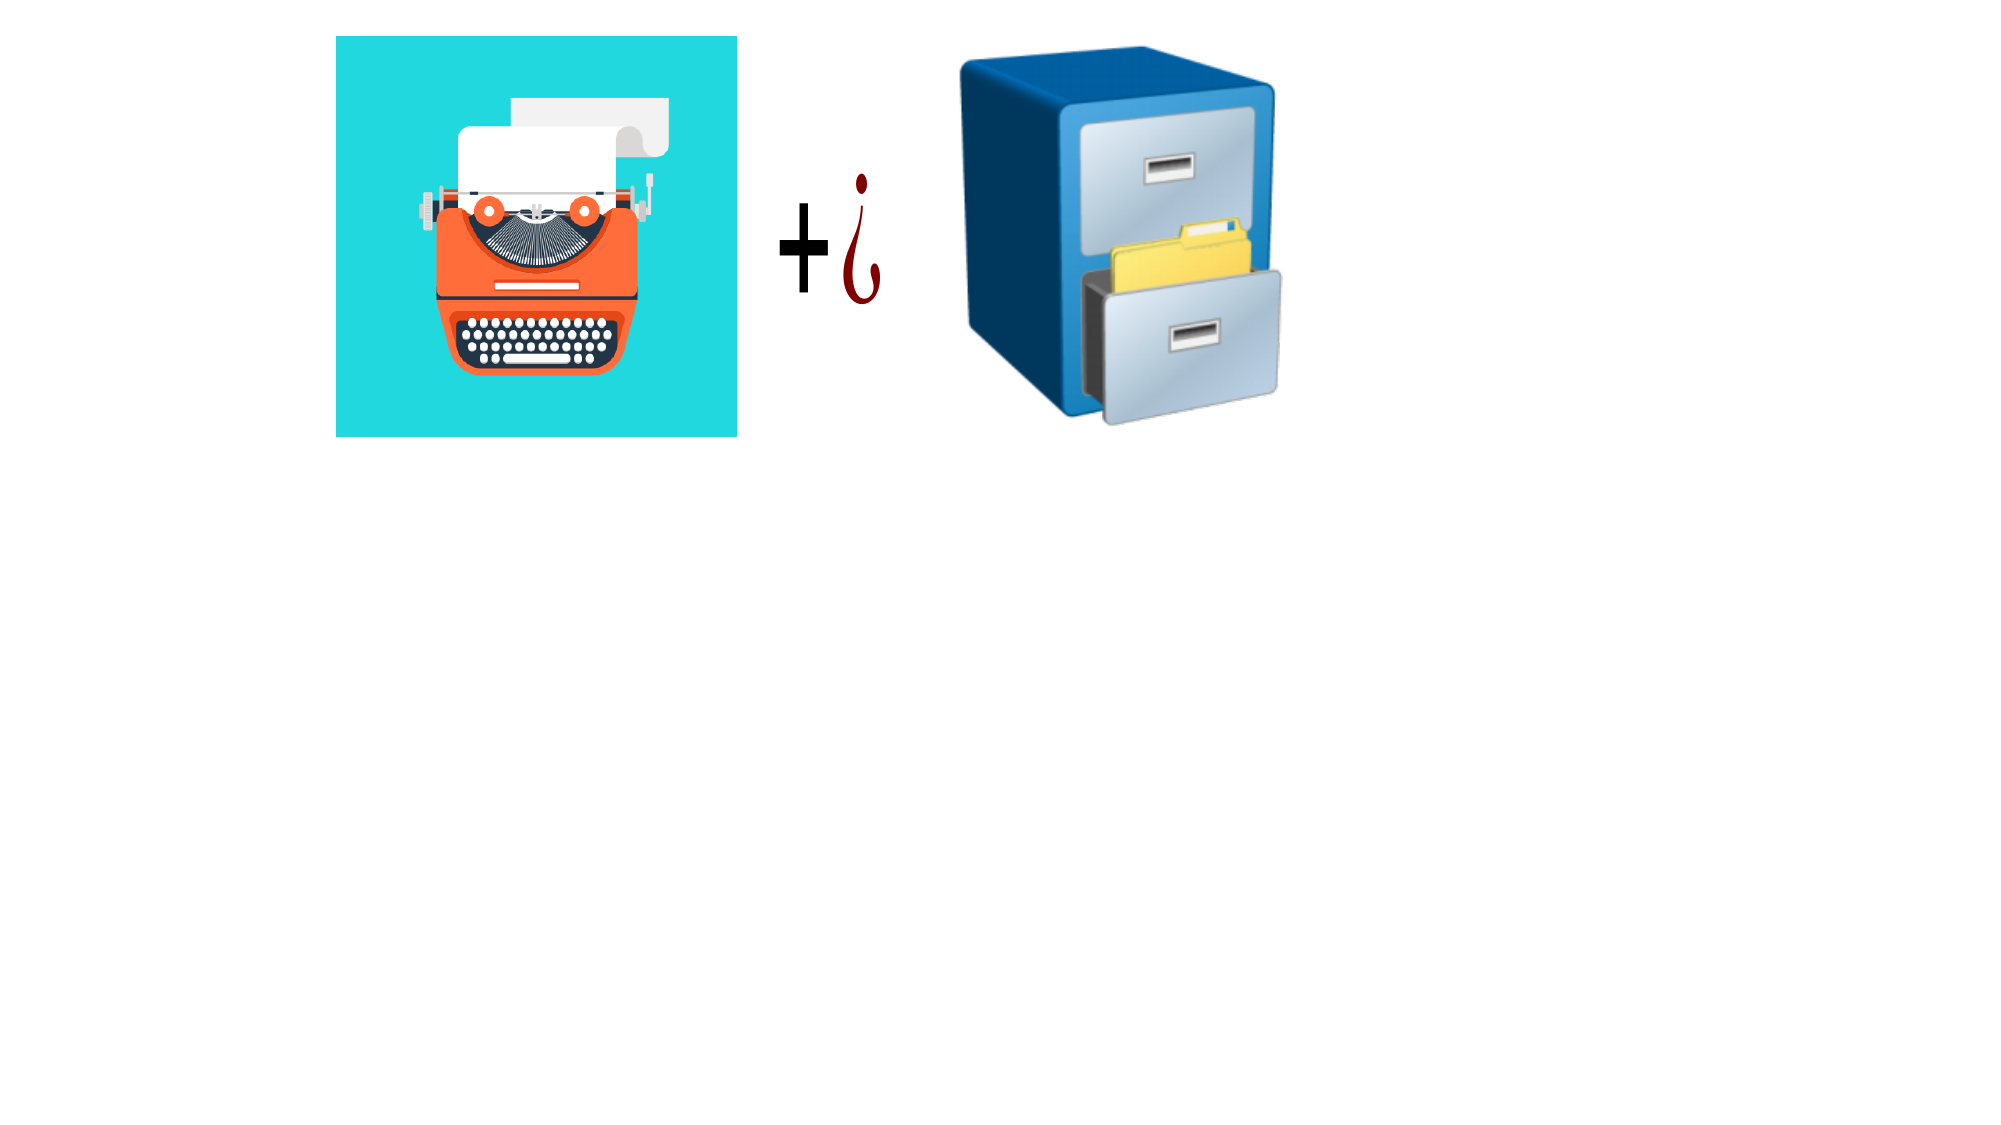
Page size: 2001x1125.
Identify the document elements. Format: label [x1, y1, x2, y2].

picture [336, 36, 737, 437]
picture [921, 36, 1322, 437]
